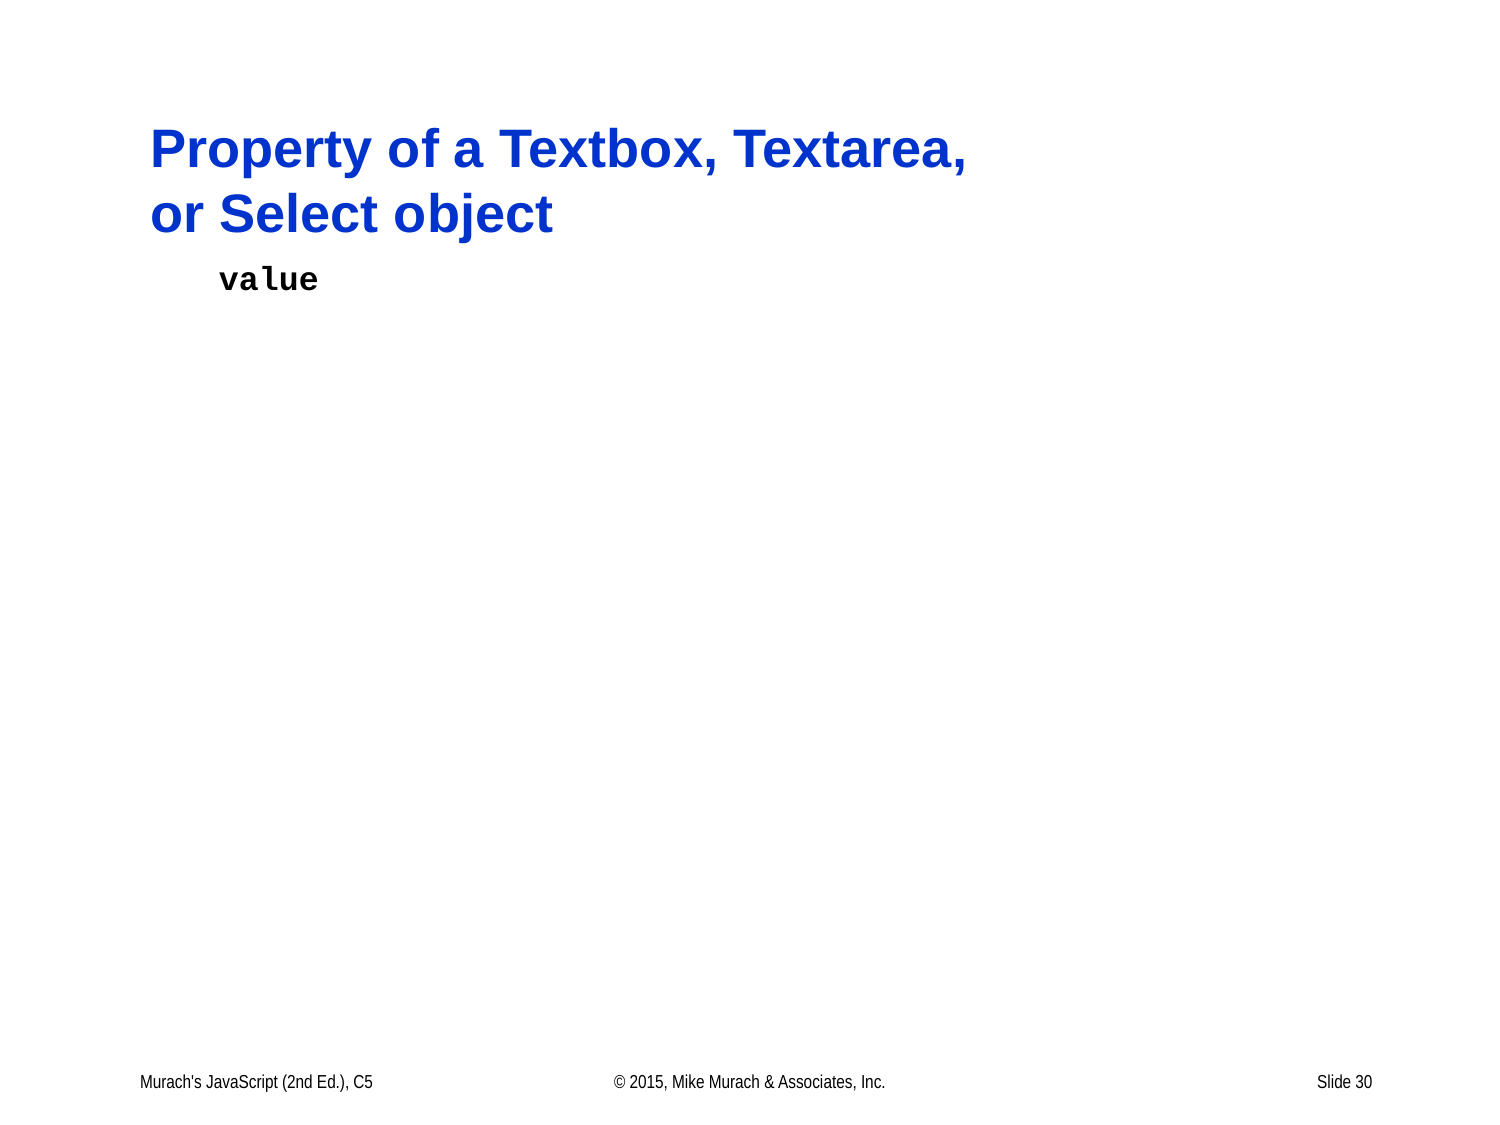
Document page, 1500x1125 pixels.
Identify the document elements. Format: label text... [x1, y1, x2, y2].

slide_number Murach's JavaScript (2nd Ed.), C5 [125, 1025, 450, 1100]
title Property of a Textbox, Textarea, or Select object [150, 112, 1350, 244]
slide_number Slide 30 [1074, 1025, 1388, 1100]
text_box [161, 262, 1360, 755]
footer © 2015, Mike Murach & Associates, Inc. [474, 1025, 1025, 1100]
